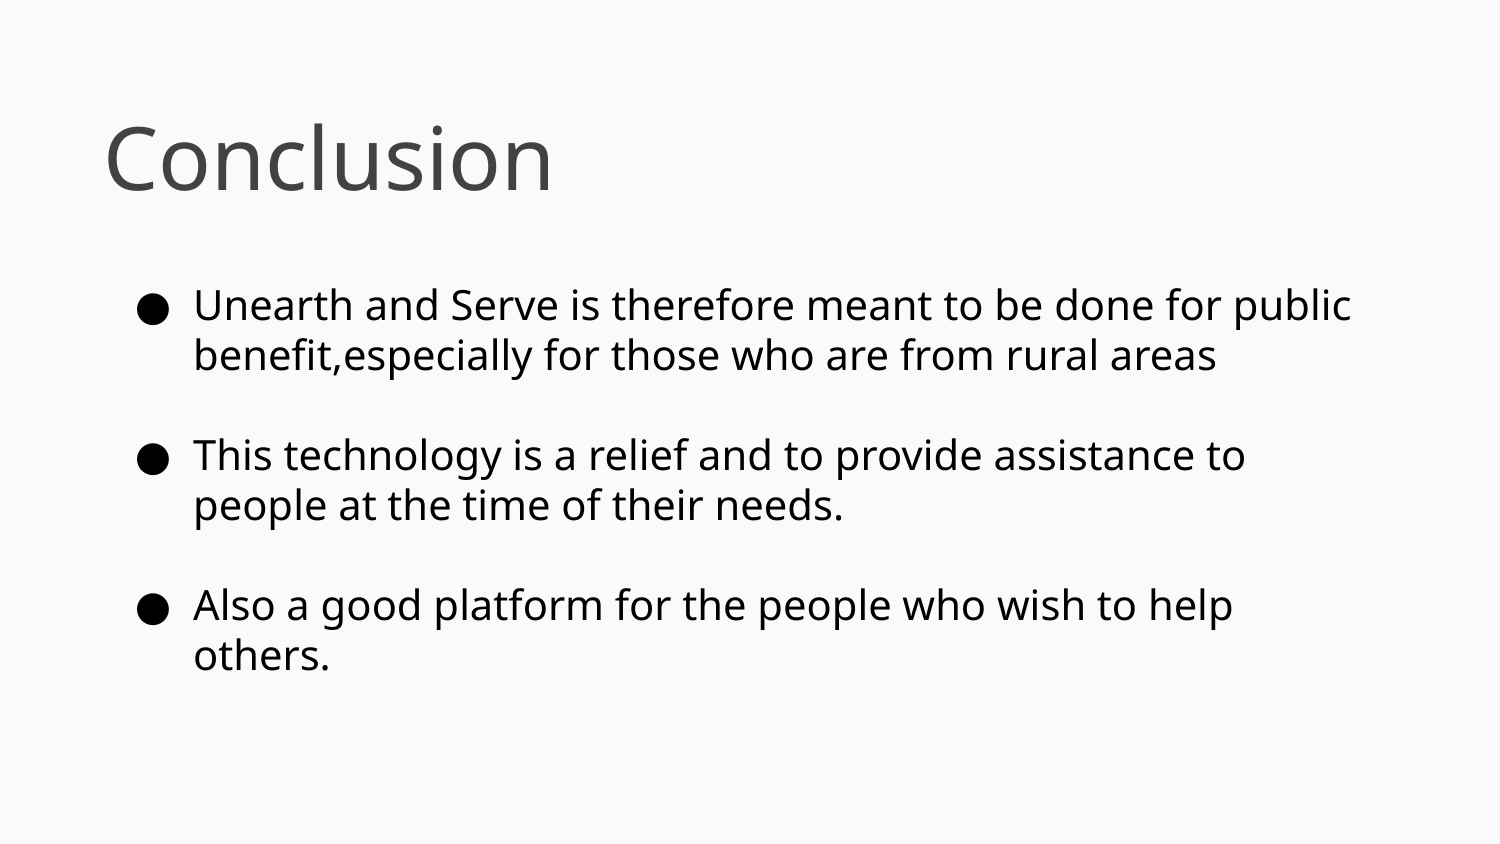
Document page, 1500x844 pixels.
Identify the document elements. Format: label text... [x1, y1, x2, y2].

text_box Conclusion [83, 87, 576, 223]
text_box Unearth and Serve is therefore meant to be done for public benefit,especially for those who are from rural areas This technology is a relief and to provide assistance to people at the time of their needs. Also a good platform for the people who wish to help others. [103, 263, 1369, 695]
